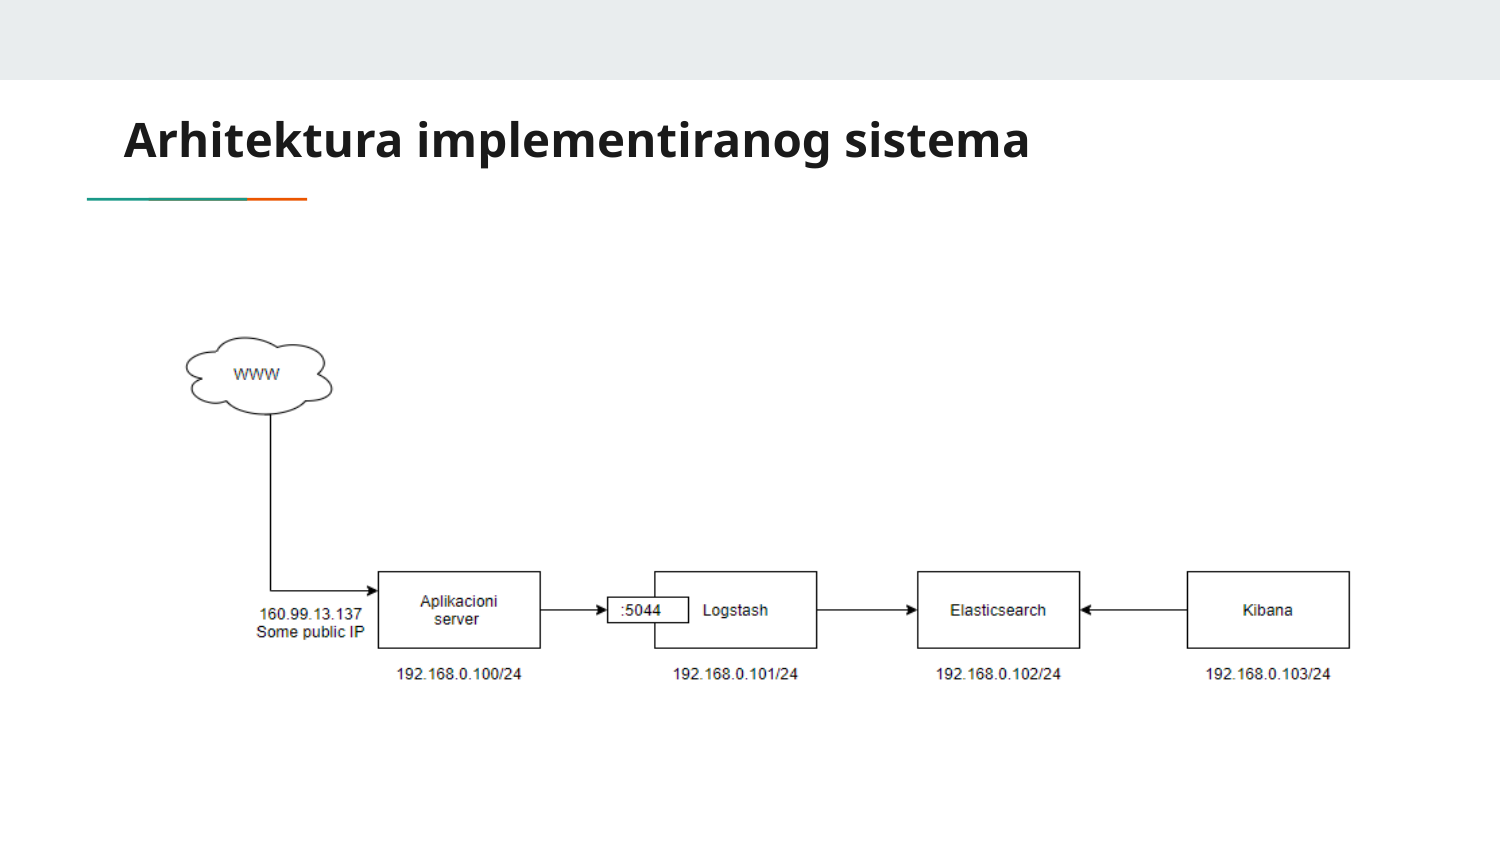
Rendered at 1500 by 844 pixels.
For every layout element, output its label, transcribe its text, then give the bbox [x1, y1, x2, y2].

title Arhitektura implementiranog sistema [108, 94, 1371, 183]
picture [119, 250, 1427, 756]
